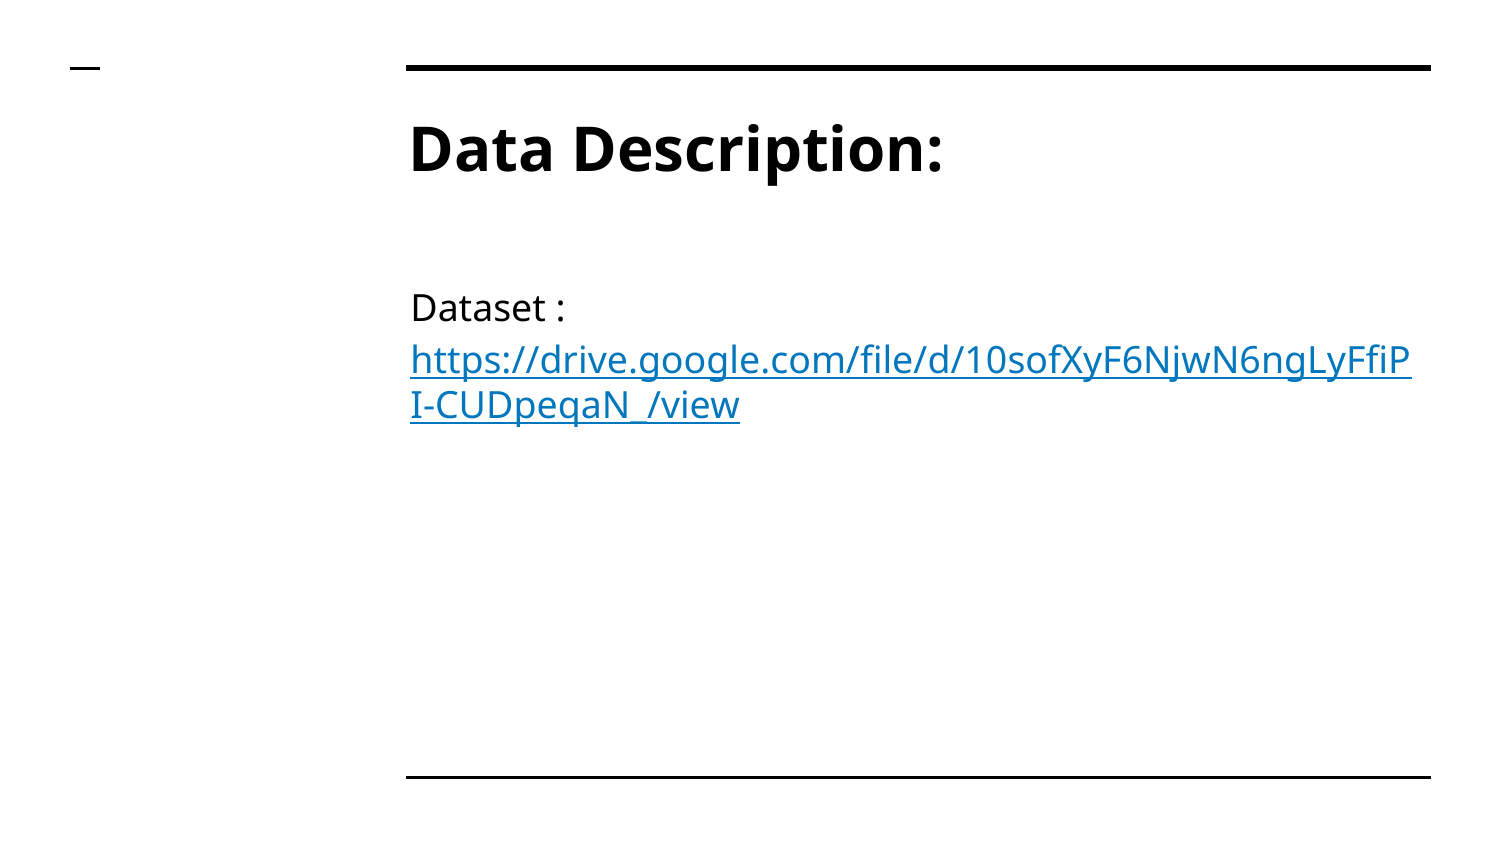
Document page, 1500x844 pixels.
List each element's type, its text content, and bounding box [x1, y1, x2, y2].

list Dataset : https://drive.google.com/file/d/10sofXyF6NjwN6ngLyFfiPI-CUDpeqaN_/view [395, 261, 1433, 755]
title Data Description: [393, 94, 1431, 199]
